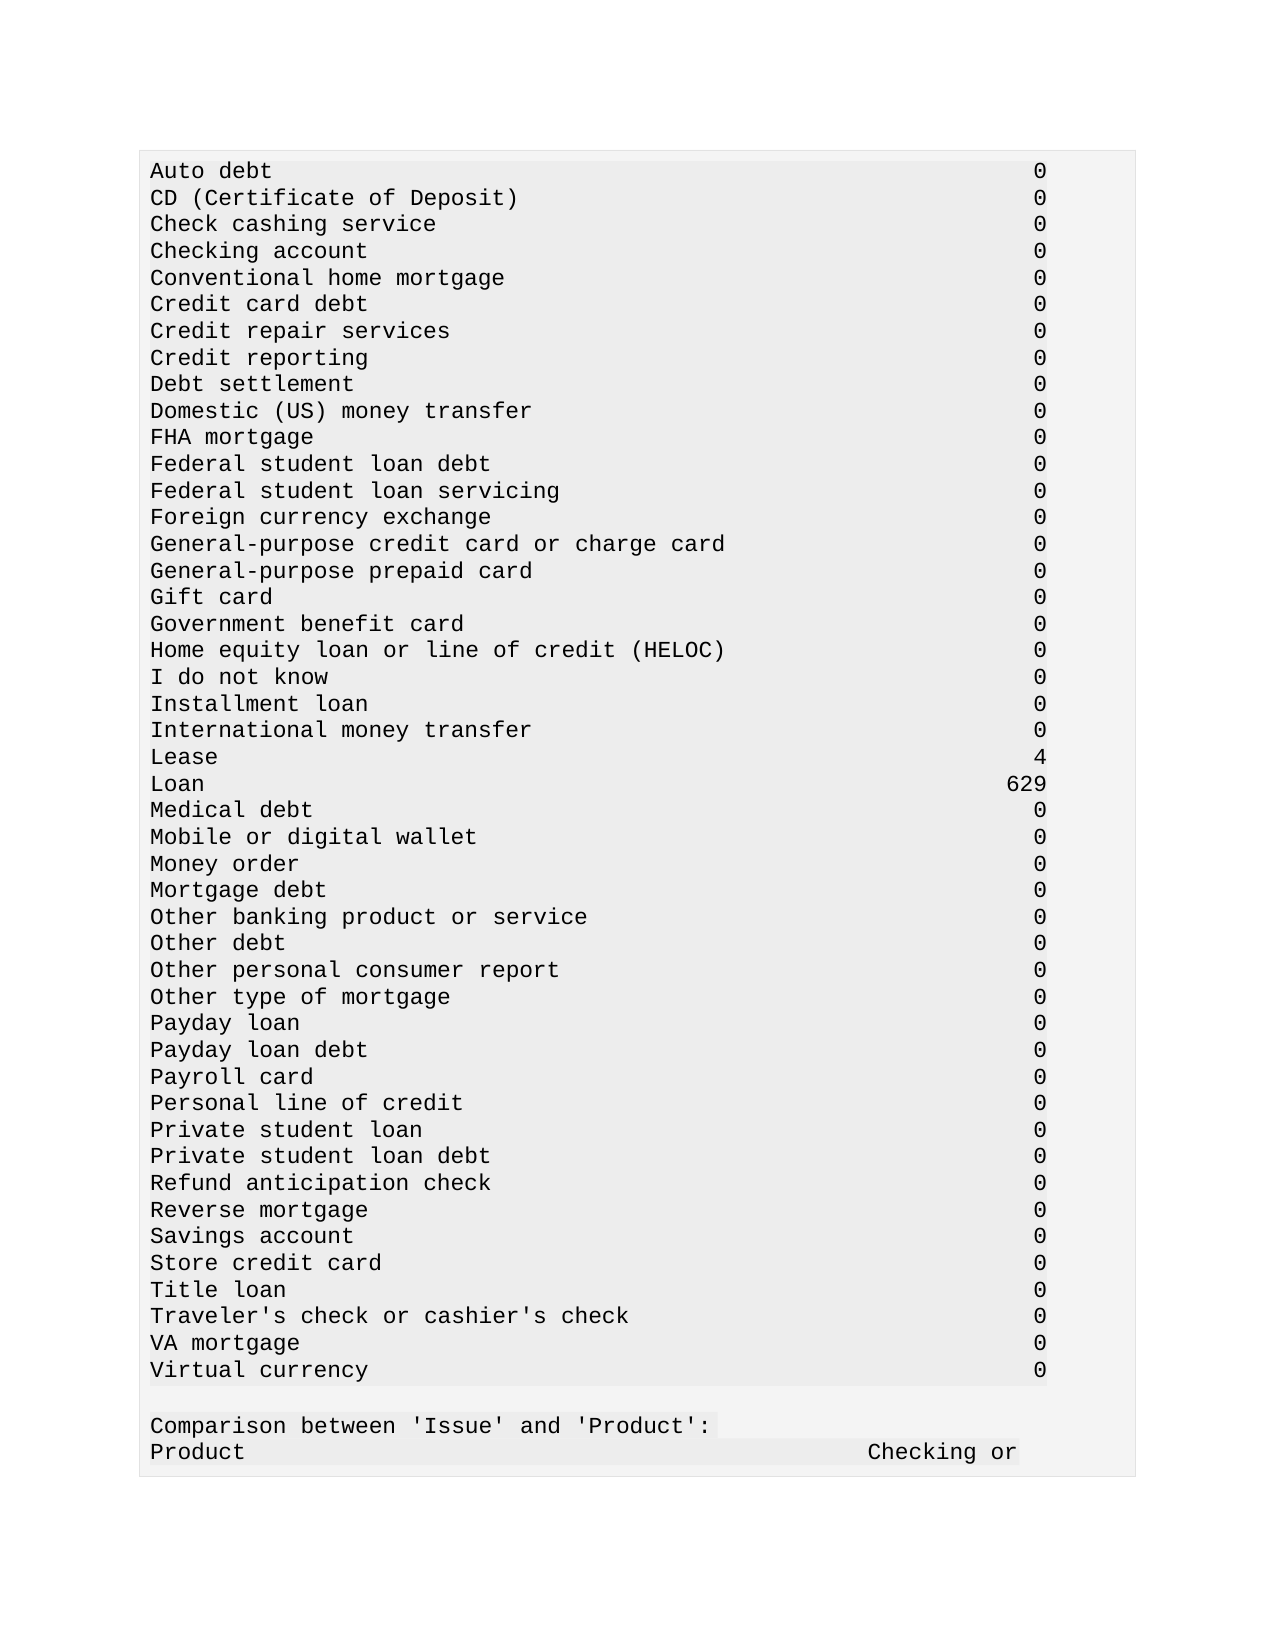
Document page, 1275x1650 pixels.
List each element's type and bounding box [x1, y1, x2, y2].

text_box [139, 149, 1136, 1477]
table_cell [140, 161, 1047, 1386]
table_header [140, 151, 1047, 1360]
